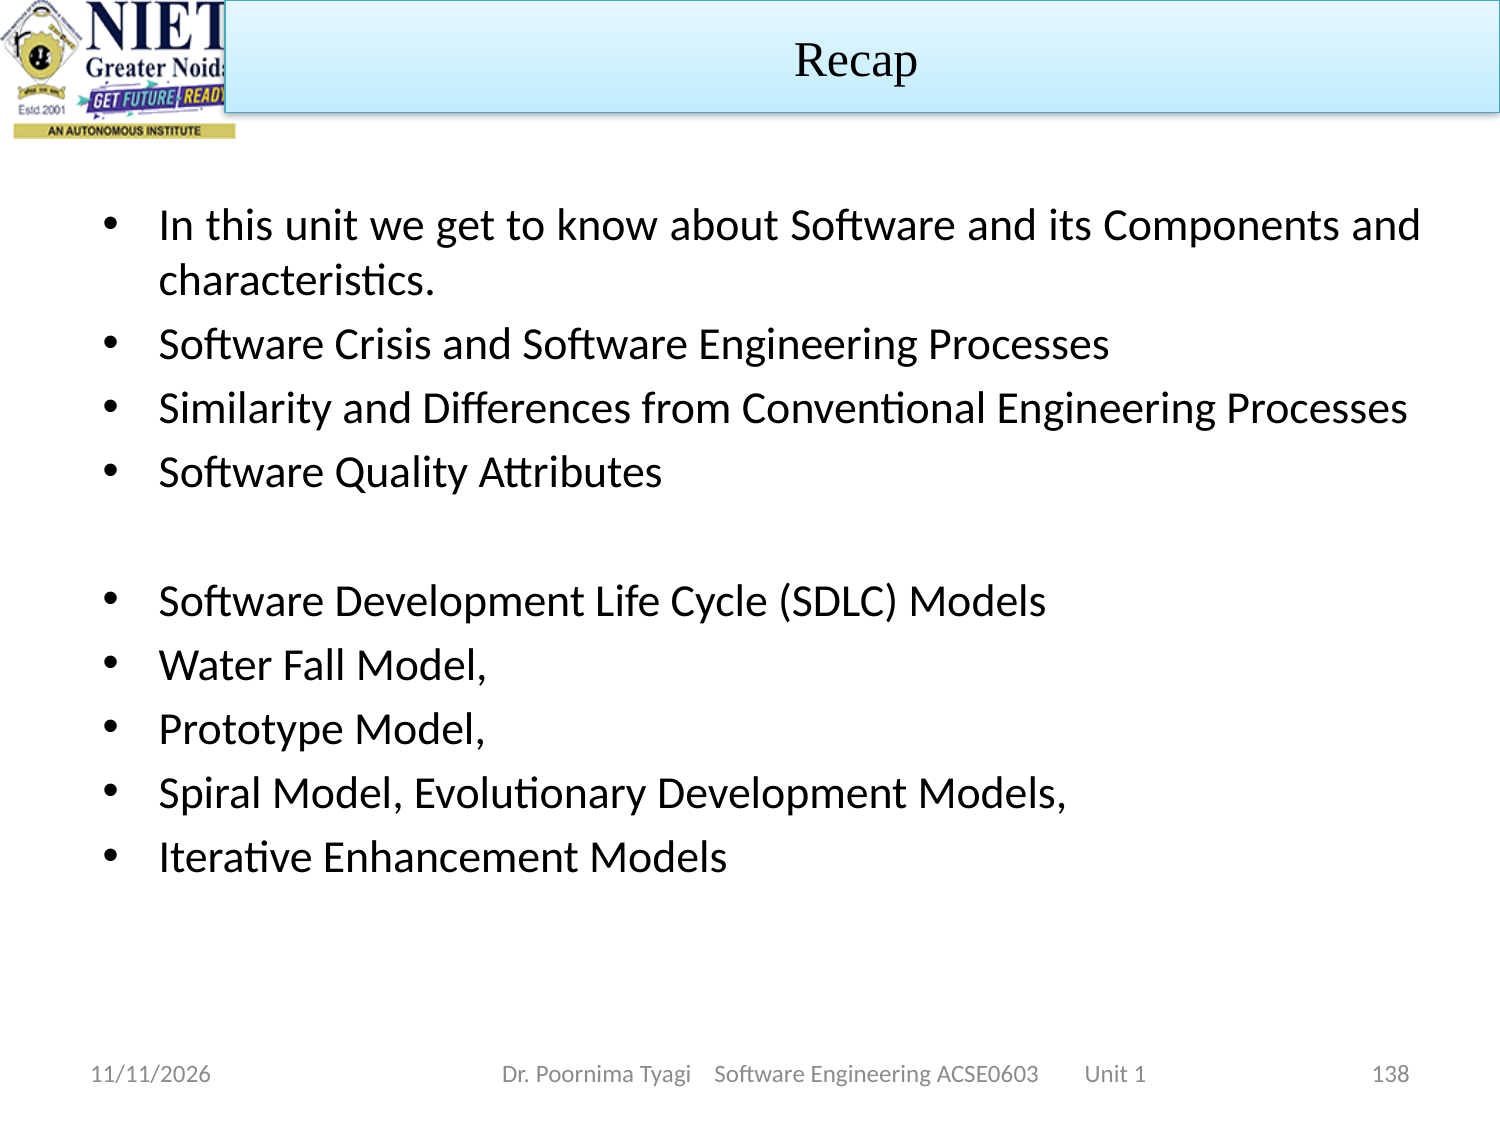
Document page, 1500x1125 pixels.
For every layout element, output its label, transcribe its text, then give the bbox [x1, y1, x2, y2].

picture [0, 0, 236, 139]
list In this unit we get to know about Software and its Components and characteristics. Software Crisis and Software Engineering Processes Similarity and Differences from Conventional Engineering Processes Software Quality Attributes Software Development Life Cycle (SDLC) Models Water Fall Model, Prototype Model, Spiral Model, Evolutionary Development Models, Iterative Enhancement Models [87, 187, 1438, 930]
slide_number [75, 1042, 412, 1103]
slide_number 138 [1074, 1042, 1425, 1103]
text_box Recap [224, 0, 1500, 113]
footer Dr. Poornima Tyagi Software Engineering ACSE0603 Unit 1 [412, 1042, 1074, 1103]
